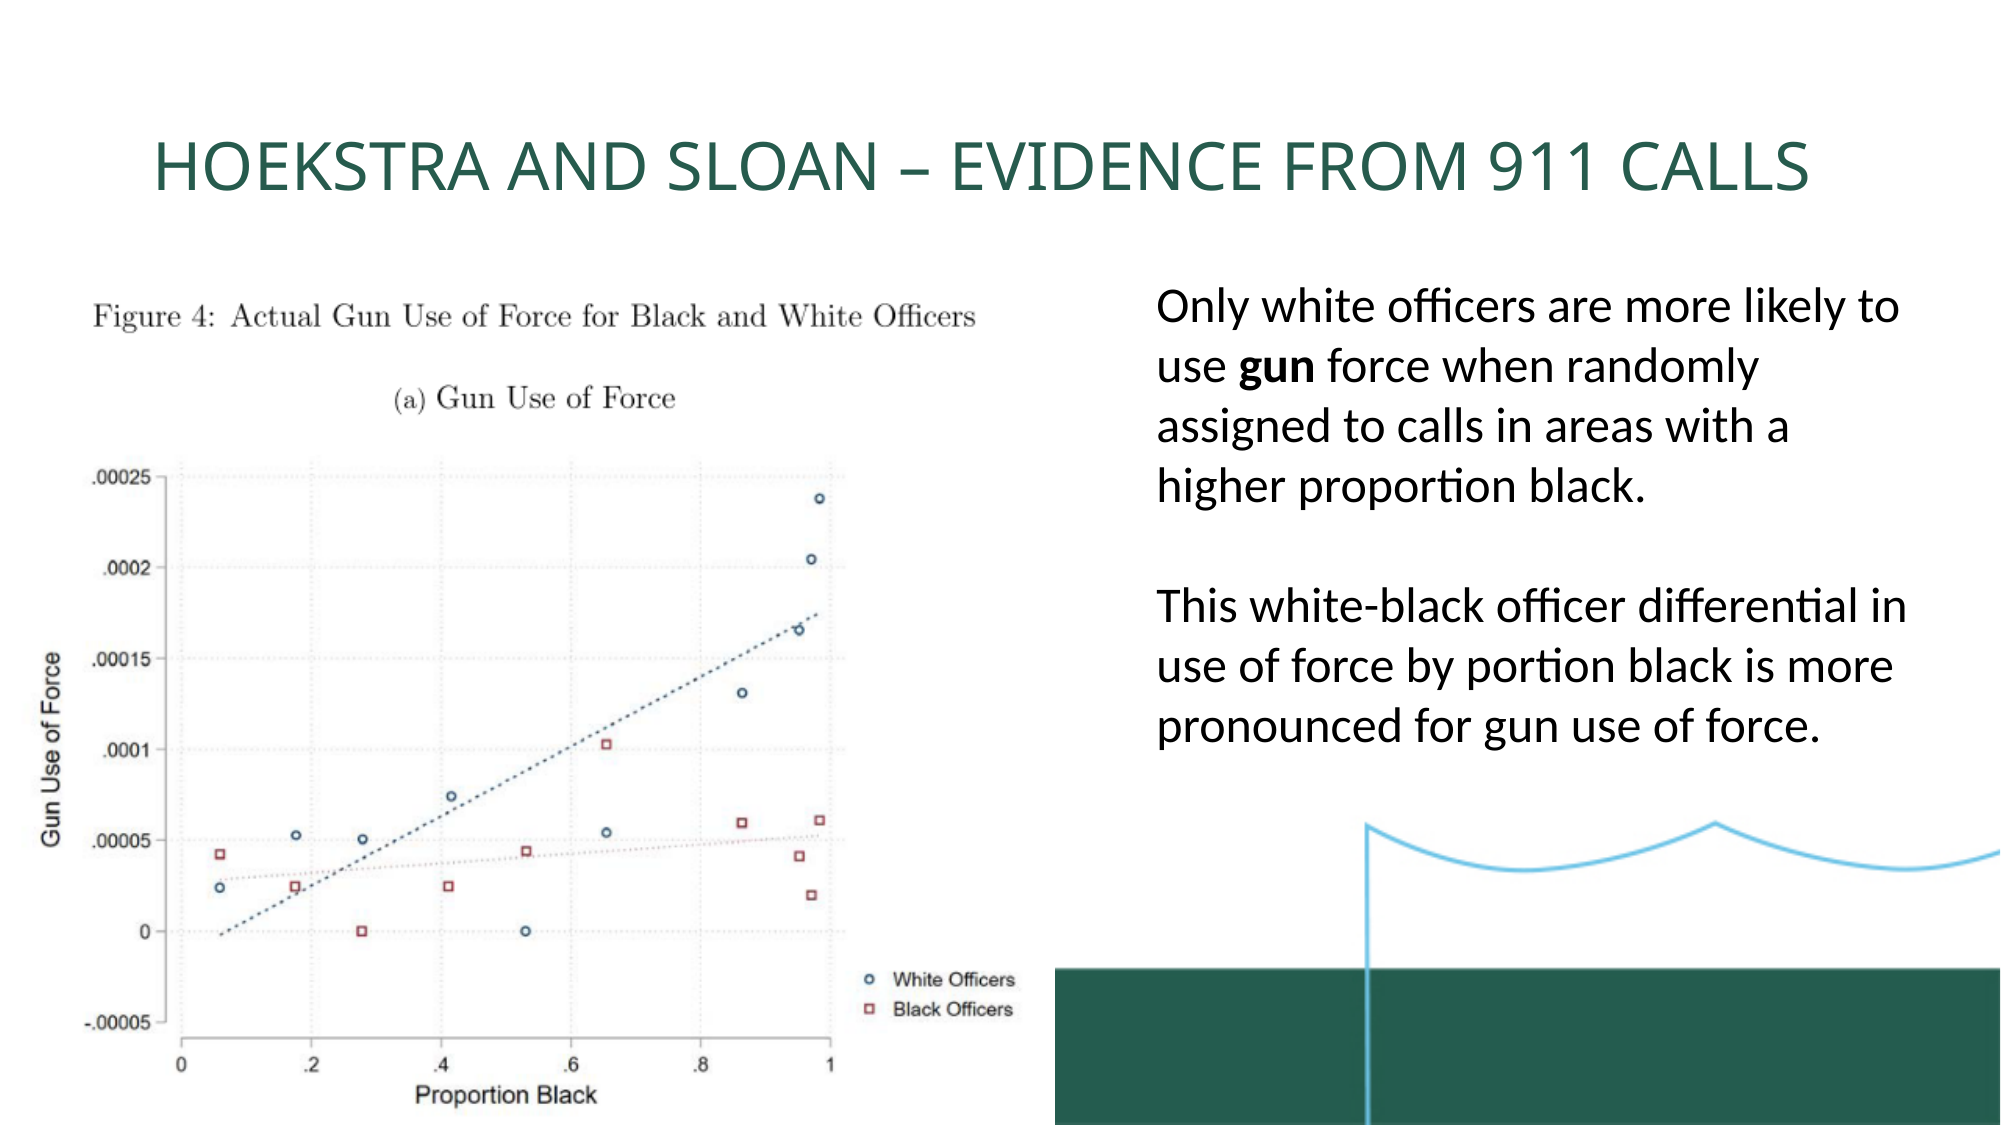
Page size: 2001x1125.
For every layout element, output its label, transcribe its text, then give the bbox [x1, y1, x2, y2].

text_box Only white officers are more likely to use gun force when randomly assigned to calls in areas with a higher proportion black. This white-black officer differential in use of force by portion black is more pronounced for gun use of force. [1141, 264, 1930, 880]
picture [0, 0, 2001, 1125]
title Hoekstra and Sloan – evidence from 911 calls [137, 59, 1863, 278]
